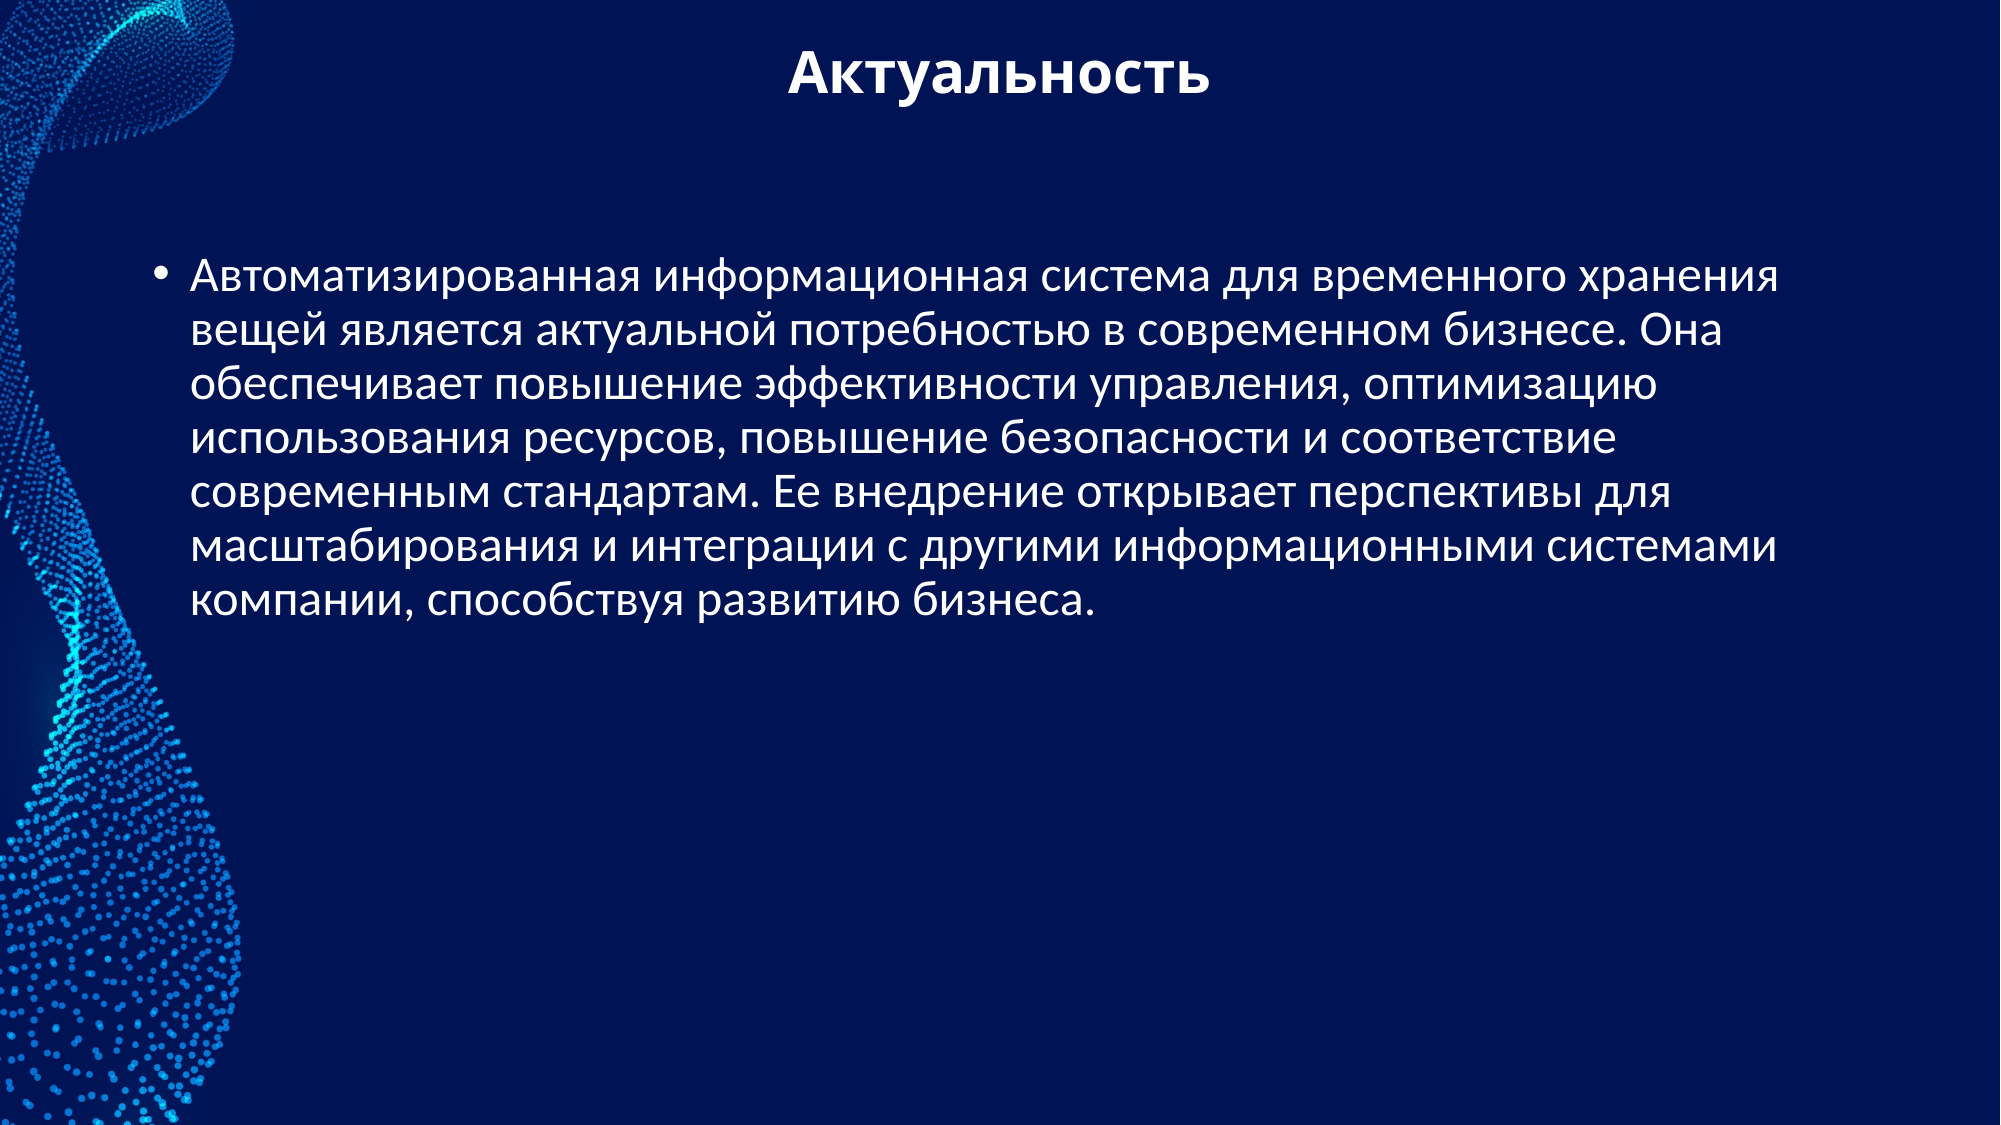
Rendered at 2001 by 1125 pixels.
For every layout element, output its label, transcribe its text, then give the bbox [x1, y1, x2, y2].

picture [0, 0, 2000, 1125]
list Автоматизированная информационная система для временного хранения вещей является актуальной потребностью в современном бизнесе. Она обеспечивает повышение эффективности управления, оптимизацию использования ресурсов, повышение безопасности и соответствие современным стандартам. Ее внедрение открывает перспективы для масштабирования и интеграции с другими информационными системами компании, способствуя развитию бизнеса. [137, 240, 1863, 955]
title Актуальность [720, 36, 1280, 112]
